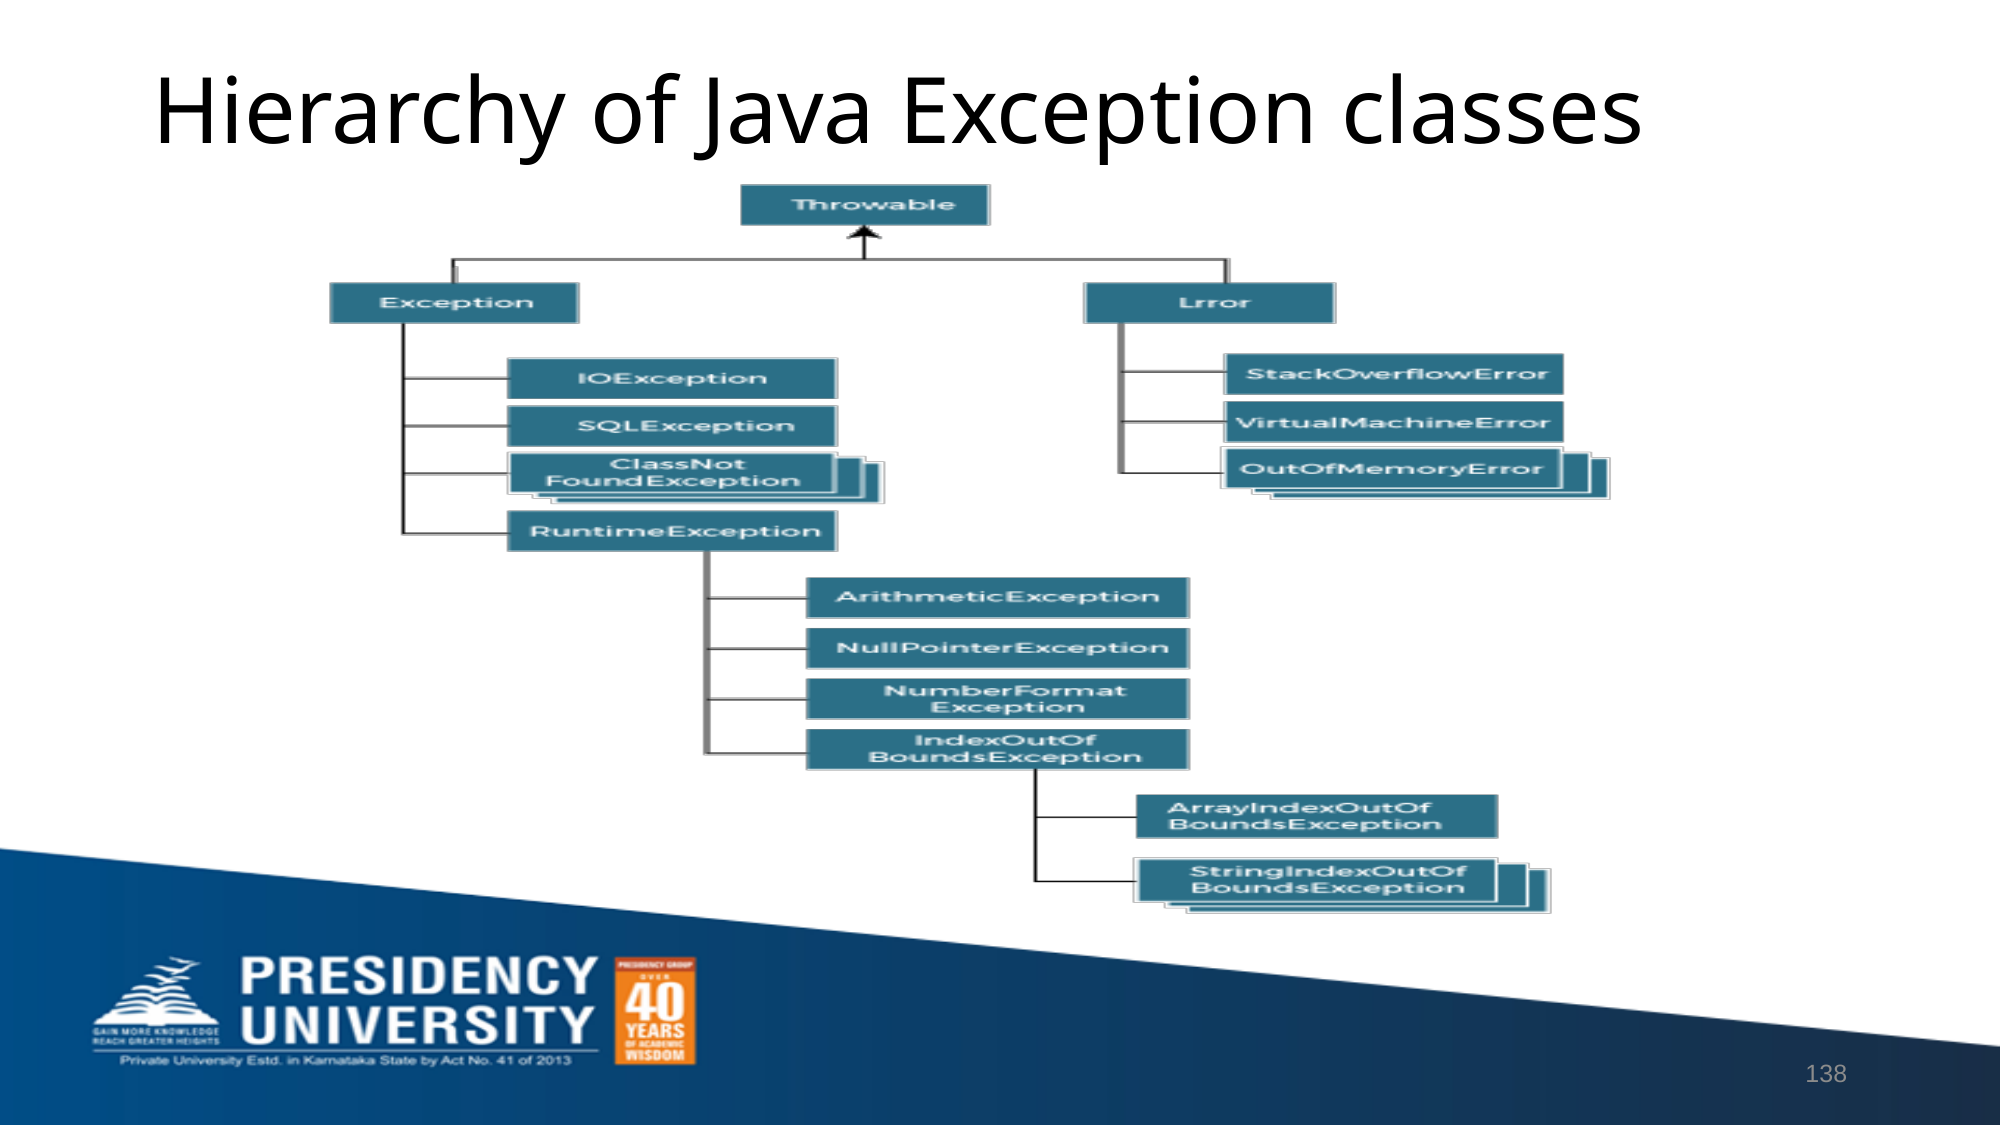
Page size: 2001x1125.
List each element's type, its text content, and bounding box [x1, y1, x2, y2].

slide_number 138 [1412, 1042, 1863, 1103]
title Hierarchy of Java Exception classes [137, 59, 1863, 278]
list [191, 175, 1692, 926]
picture [0, 845, 2000, 1125]
